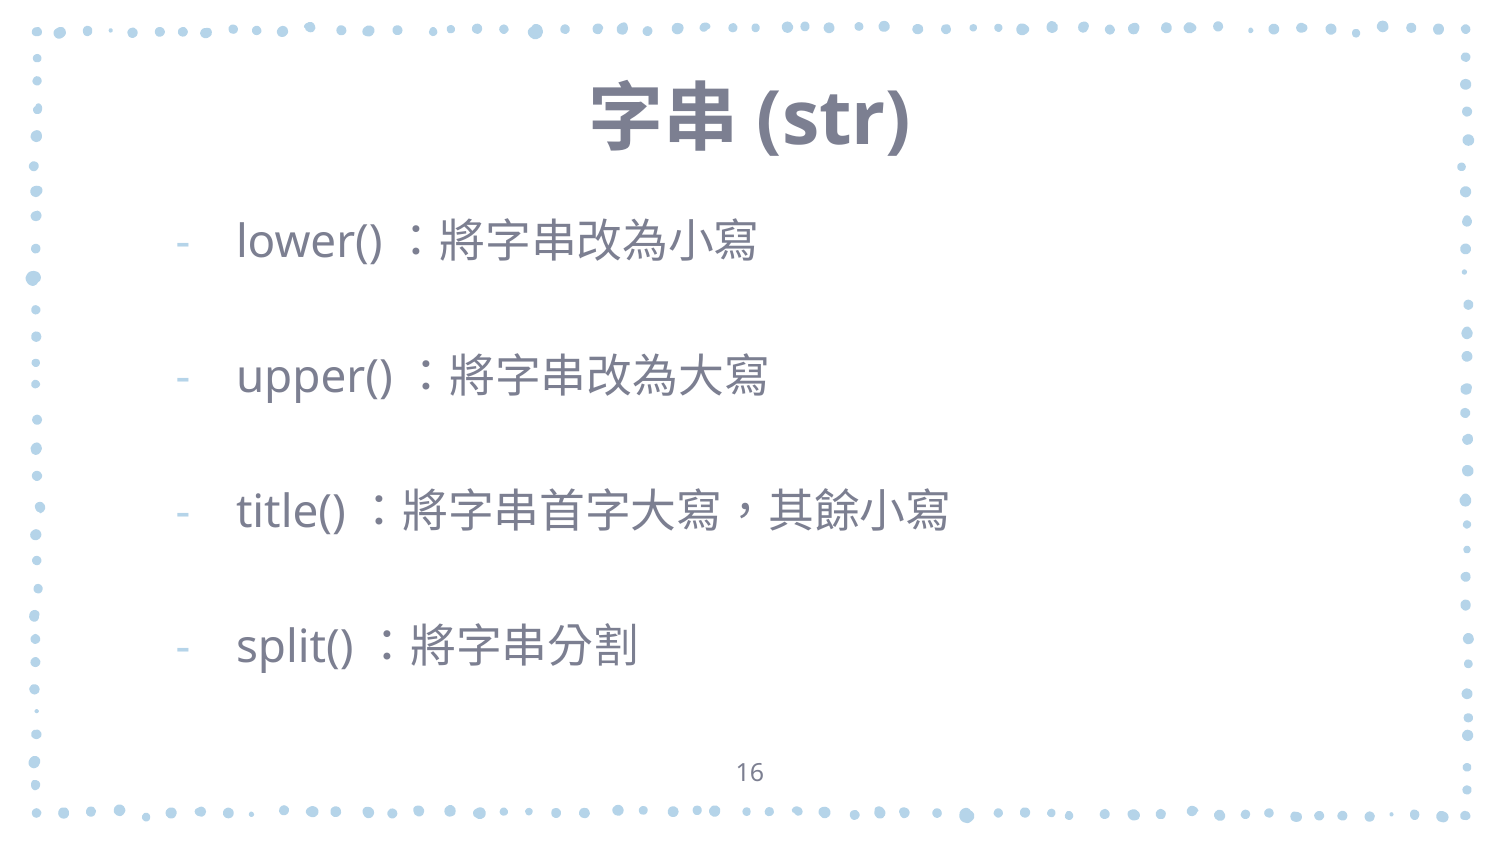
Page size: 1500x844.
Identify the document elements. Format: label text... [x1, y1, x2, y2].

slide_number 16 [0, 741, 1500, 807]
list lower()：將字串改為小寫 upper()：將字串改為大寫 title()：將字串首字大寫，其餘小寫 split()：將字串分割 [146, 196, 1354, 693]
title 字串(str) [146, 33, 1354, 175]
